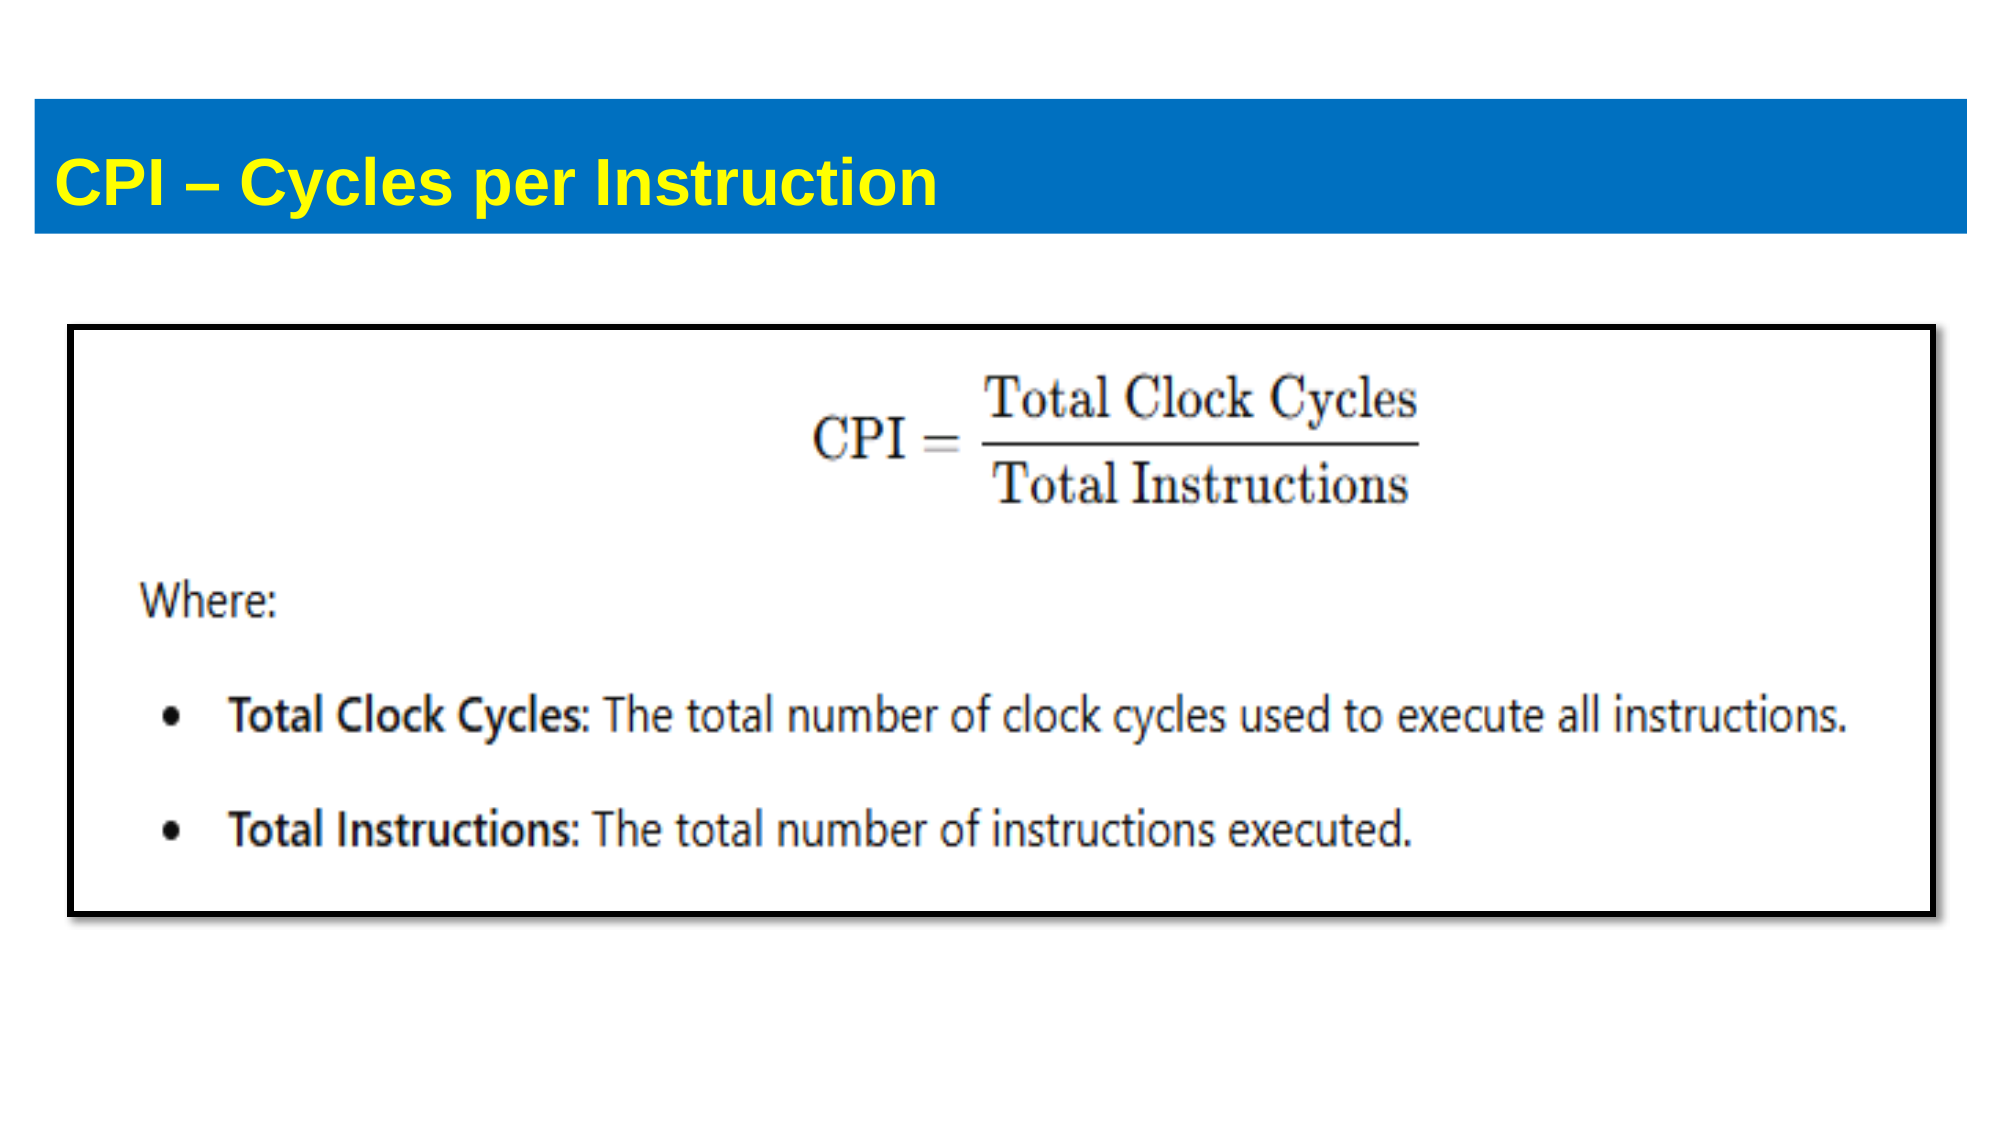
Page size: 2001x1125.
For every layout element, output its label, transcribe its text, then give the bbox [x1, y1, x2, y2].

picture [73, 329, 1931, 912]
text_box CPI – Cycles per Instruction [34, 98, 1967, 234]
